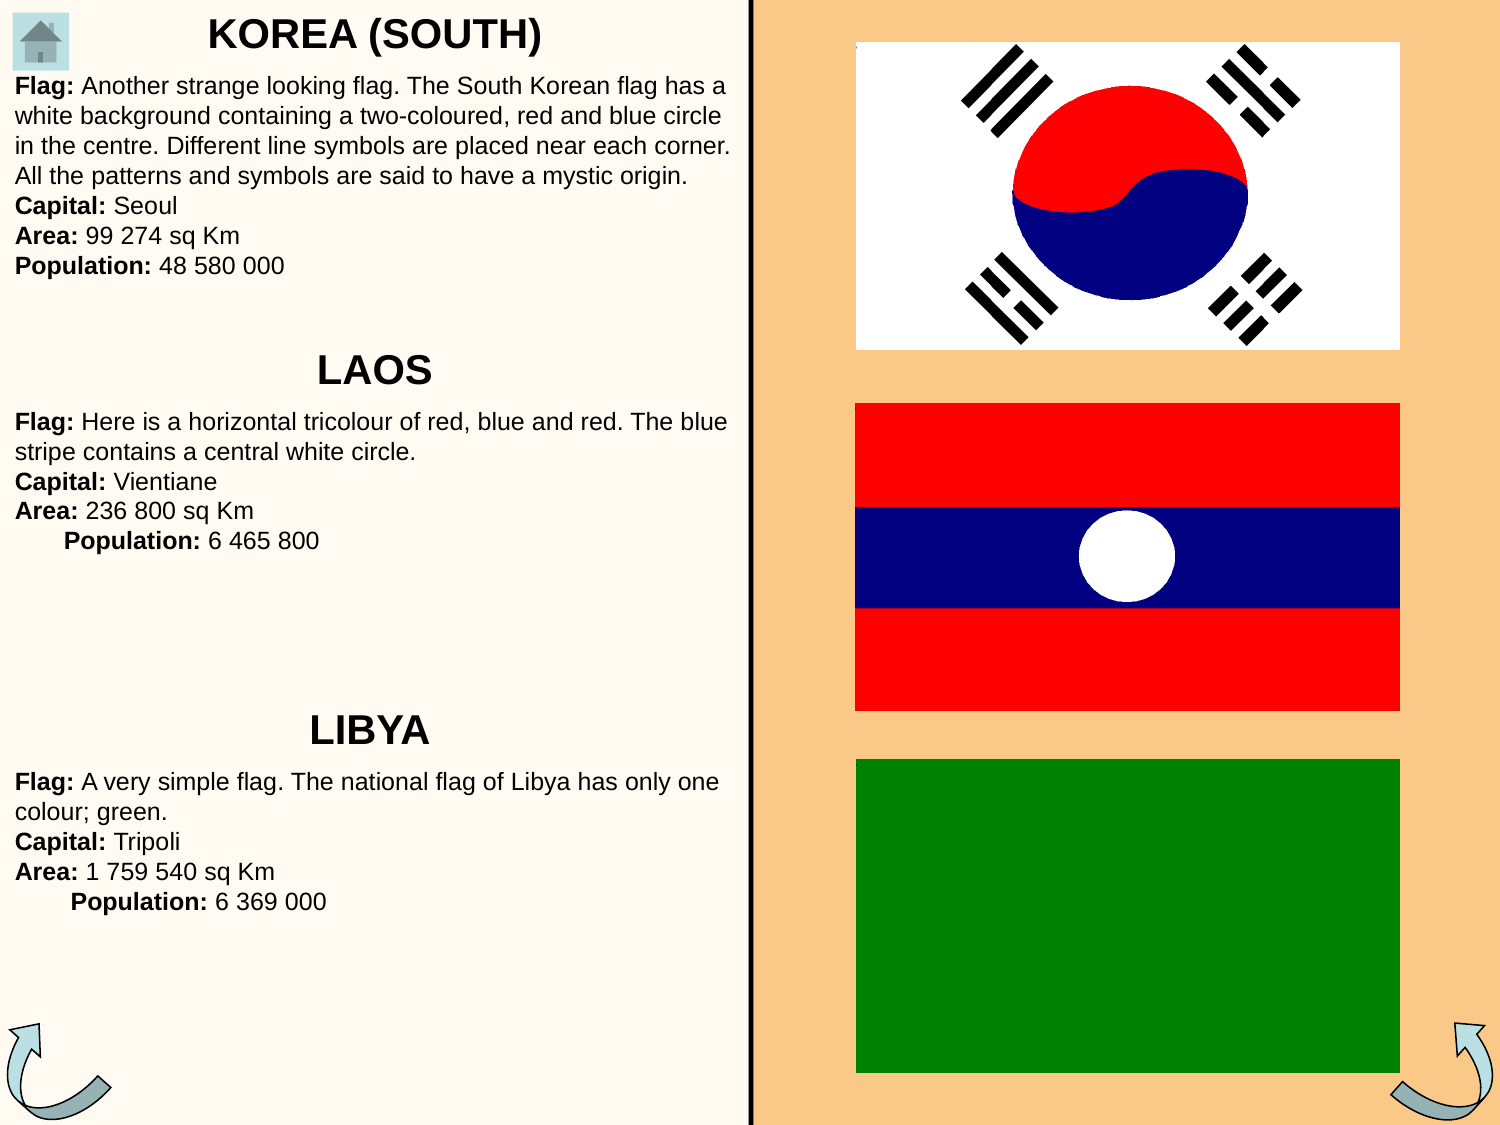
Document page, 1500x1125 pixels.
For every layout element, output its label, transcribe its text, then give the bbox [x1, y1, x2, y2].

text_box KOREA (SOUTH) Flag: Another strange looking flag. The South Korean flag has a white background containing a two-coloured, red and blue circle in the centre. Different line symbols are placed near each corner. All the patterns and symbols are said to have a mystic origin. Capital: Seoul Area: 99 274 sq Km Population: 48 580 000 LAOS Flag: Here is a horizontal tricolour of red, blue and red. The blue stripe contains a central white circle. Capital: Vientiane Area: 236 800 sq Km Population: 6 465 800 LIBYA Flag: A very simple flag. The national flag of Libya has only one colour; green. Capital: Tripoli Area: 1 759 540 sq Km Population: 6 369 000 [0, 0, 750, 923]
text_box [1390, 1023, 1493, 1120]
picture [0, 0, 1500, 1125]
text_box [7, 1023, 111, 1120]
